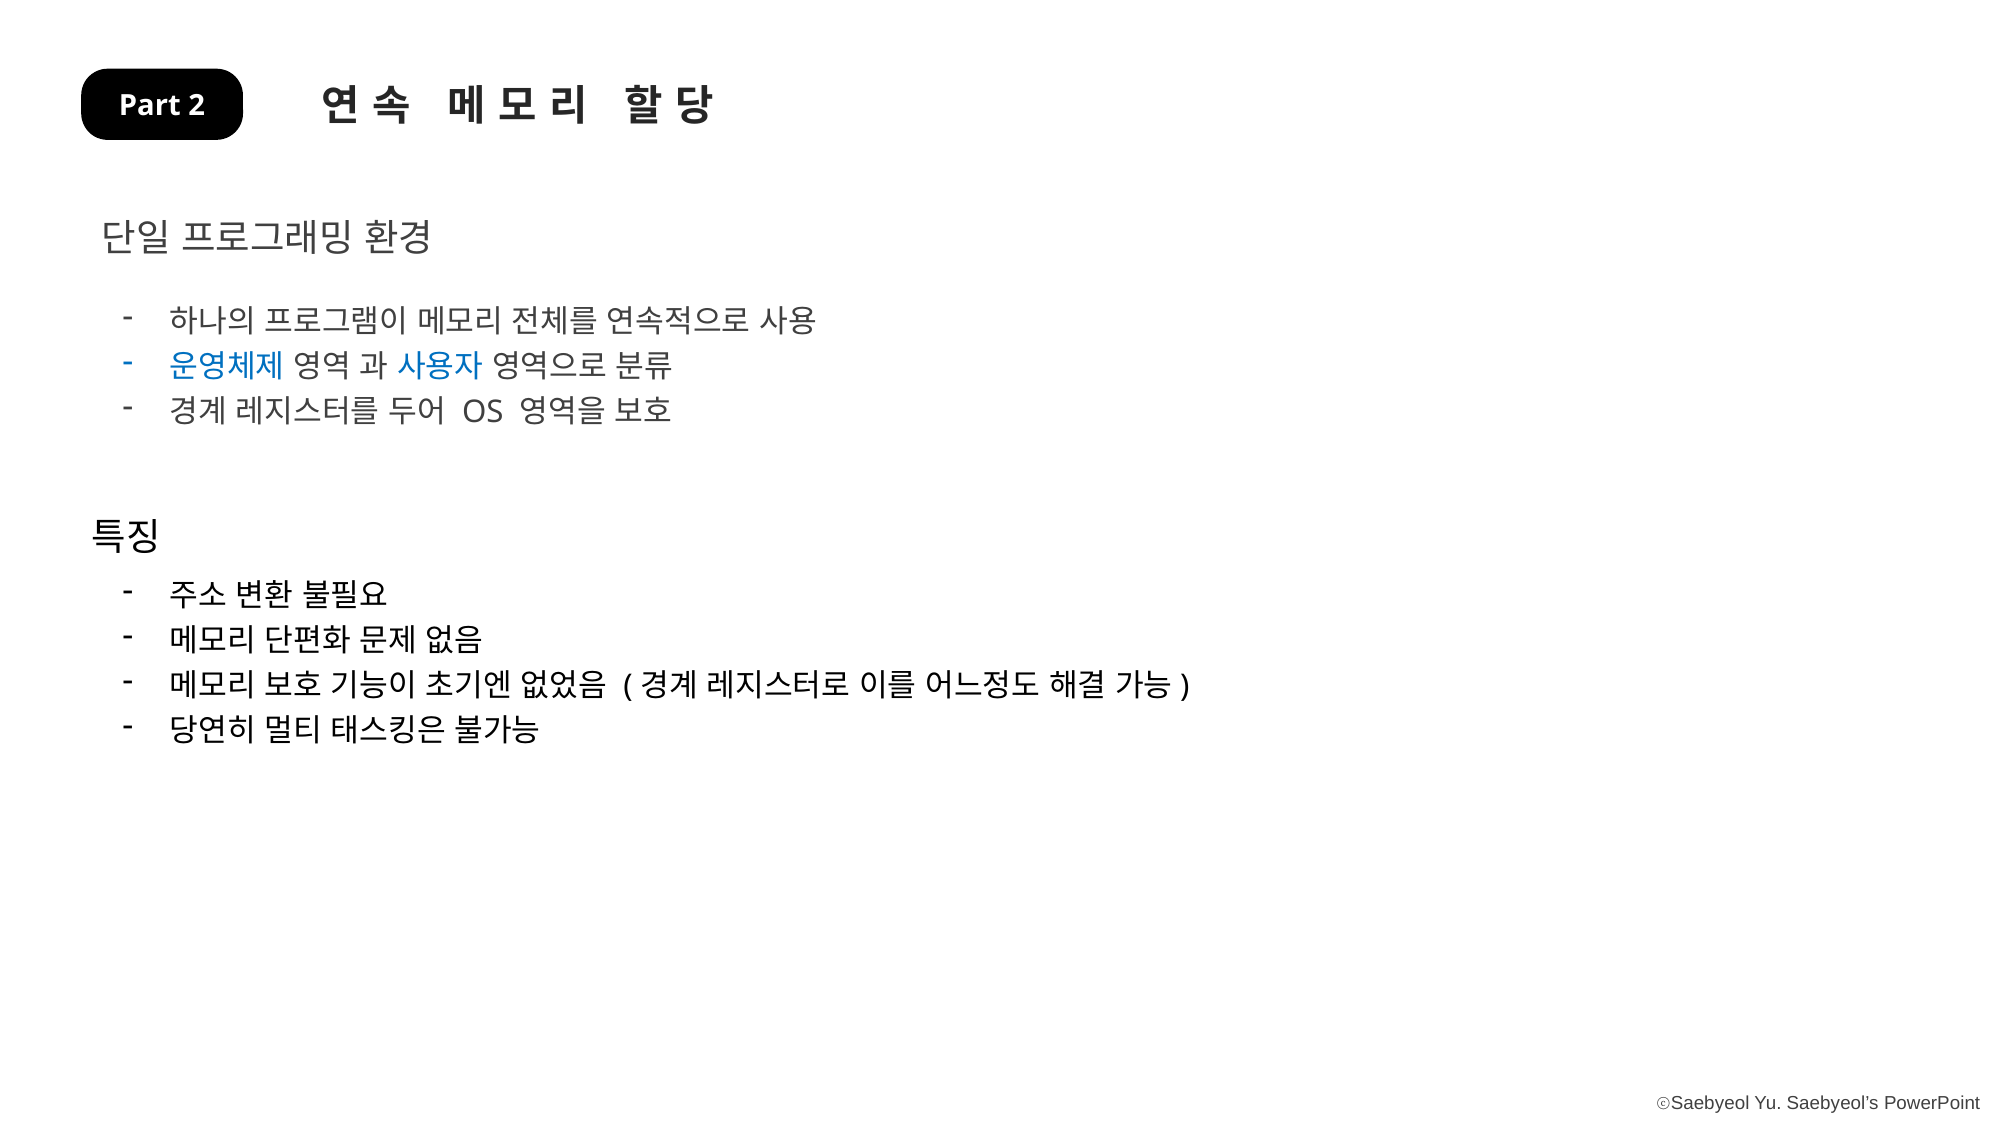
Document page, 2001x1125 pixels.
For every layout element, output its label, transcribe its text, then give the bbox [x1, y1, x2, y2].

text_box 연속 메모리 할당 [306, 71, 730, 137]
text_box Part 2 [104, 79, 221, 129]
text_box 특징 [77, 505, 176, 566]
text_box [80, 67, 245, 141]
text_box 단일 프로그래밍 환경 [87, 206, 449, 267]
text_box 하나의 프로그램이 메모리 전체를 연속적으로 사용 운영체제 영역 과 사용자 영역으로 분류 경계 레지스터를 두어 OS 영역을 보호 [108, 286, 1595, 437]
text_box 주소 변환 불필요 메모리 단편화 문제 없음 메모리 보호 기능이 초기엔 없었음 (경계 레지스터로 이를 어느정도 해결 가능) 당연히 멀티 태스킹은 불가능 [108, 560, 1595, 755]
